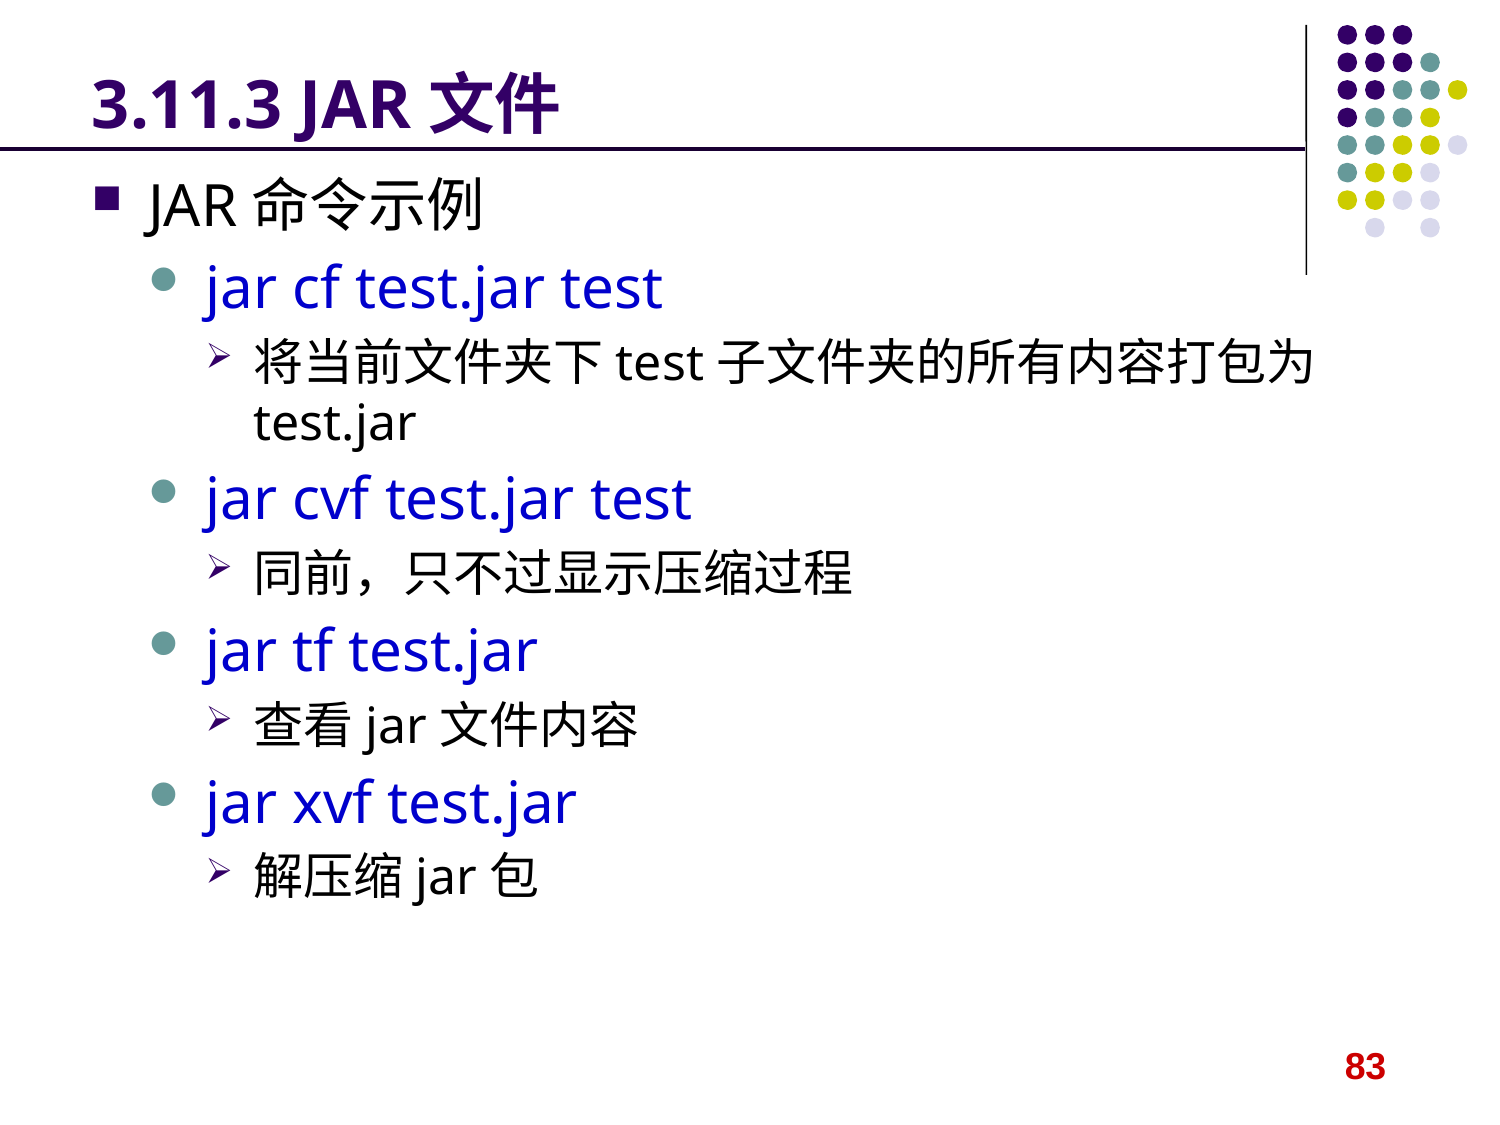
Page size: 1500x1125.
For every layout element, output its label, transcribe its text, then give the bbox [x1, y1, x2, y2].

title 3.11.3 JAR文件 [76, 31, 1315, 149]
list JAR命令示例 jar cf test.jar test 将当前文件夹下test子文件夹的所有内容打包为test.jar jar cvf test.jar test 同前，只不过显示压缩过程 jar tf test.jar 查看jar文件内容 jar xvf test.jar 解压缩jar包 [76, 160, 1427, 1047]
